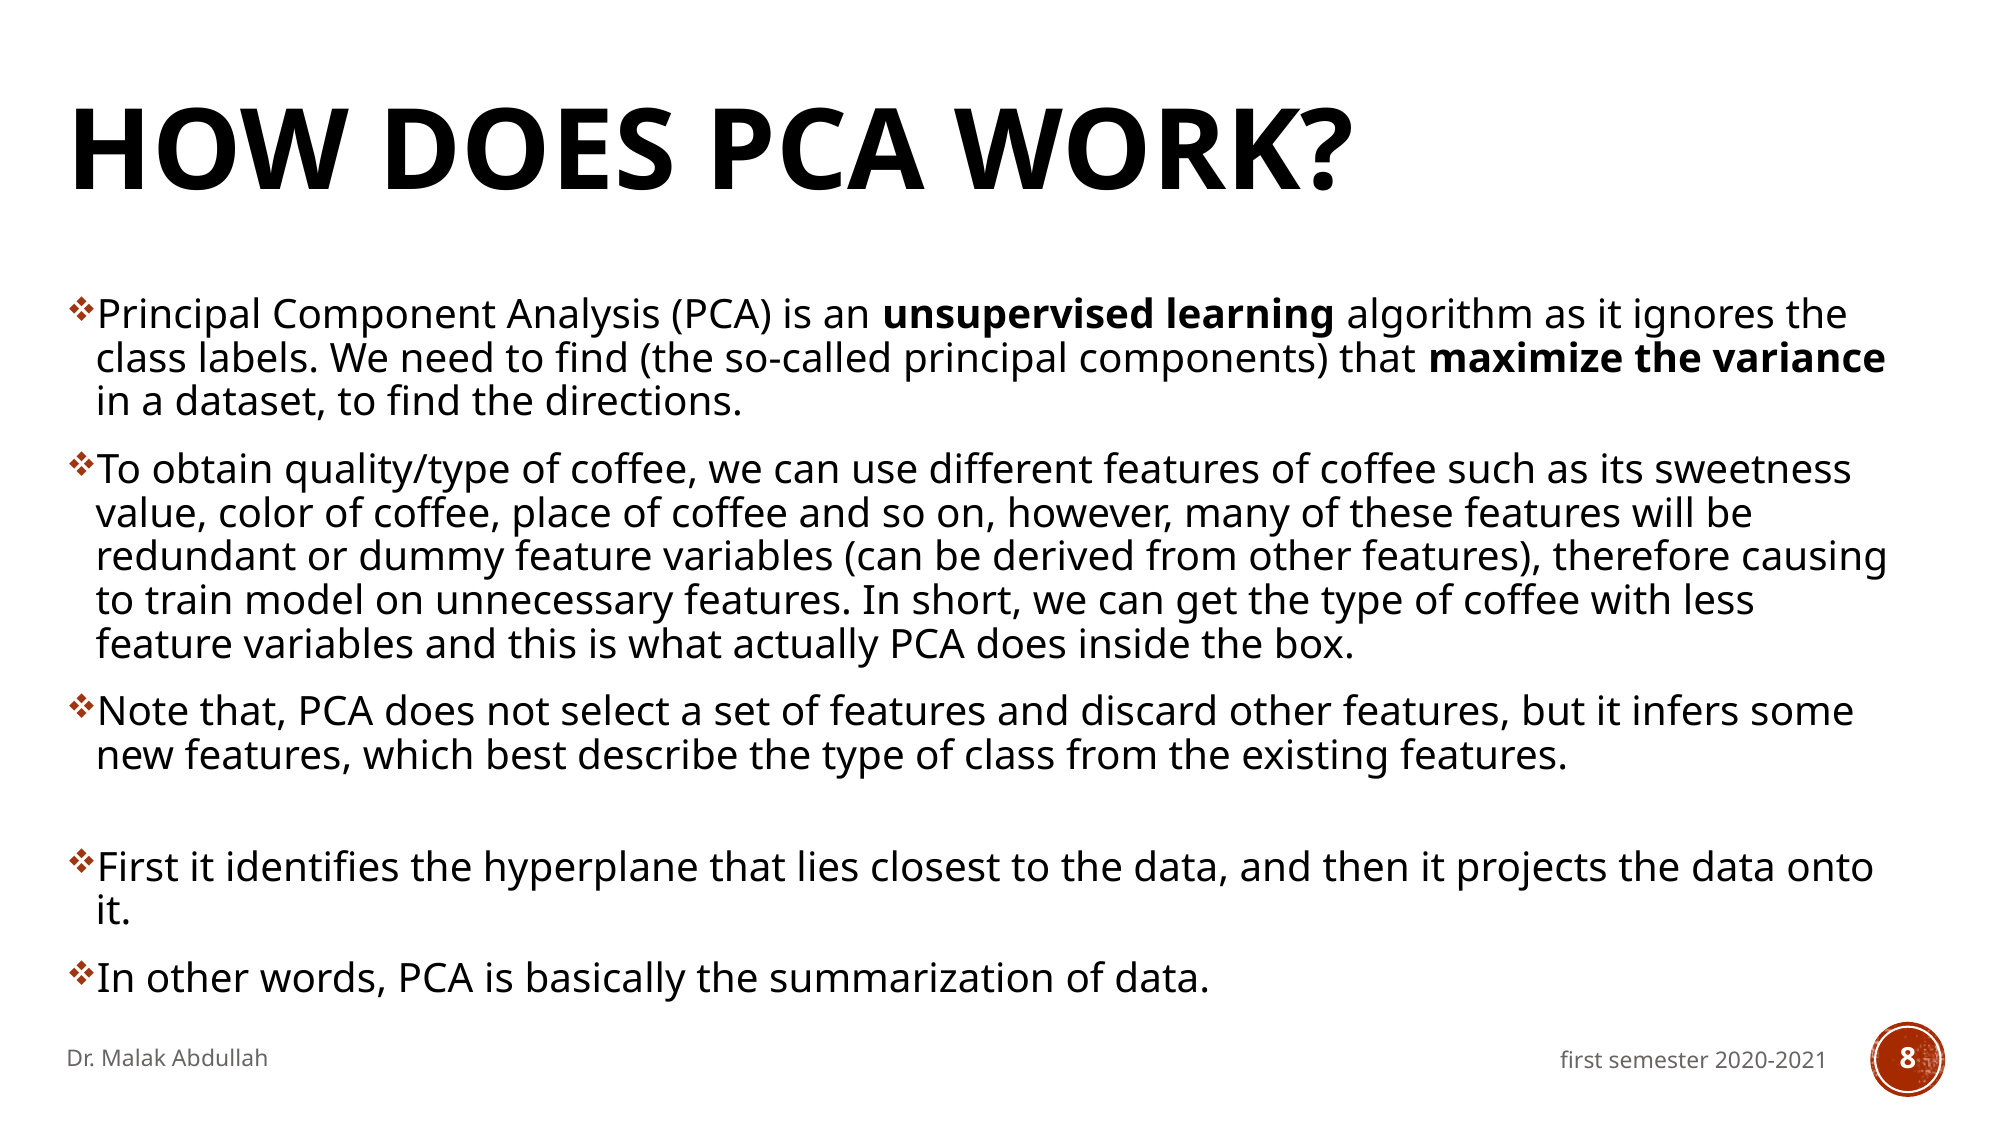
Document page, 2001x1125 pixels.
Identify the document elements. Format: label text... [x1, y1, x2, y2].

slide_number first semester 2020-2021 [1306, 1028, 1844, 1089]
list Principal Component Analysis (PCA) is an unsupervised learning algorithm as it ignores the class labels. We need to find (the so-called principal components) that maximize the variance in a dataset, to find the directions. To obtain quality/type of coffee, we can use different features of coffee such as its sweetness value, color of coffee, place of coffee and so on, however, many of these features will be redundant or dummy feature variables (can be derived from other features), therefore causing to train model on unnecessary features. In short, we can get the type of coffee with less feature variables and this is what actually PCA does inside the box. Note that, PCA does not select a set of features and discard other features, but it infers some new features, which best describe the type of class from the existing features. First it identifies the hyperplane that lies closest to the data, and then it projects the data onto it. In other words, PCA is basically the summarization of data. [51, 285, 1920, 1013]
title How Does PCA Work? [51, 49, 1920, 258]
slide_number 8 [1855, 1028, 1961, 1089]
footer Dr. Malak Abdullah [51, 1028, 1217, 1089]
